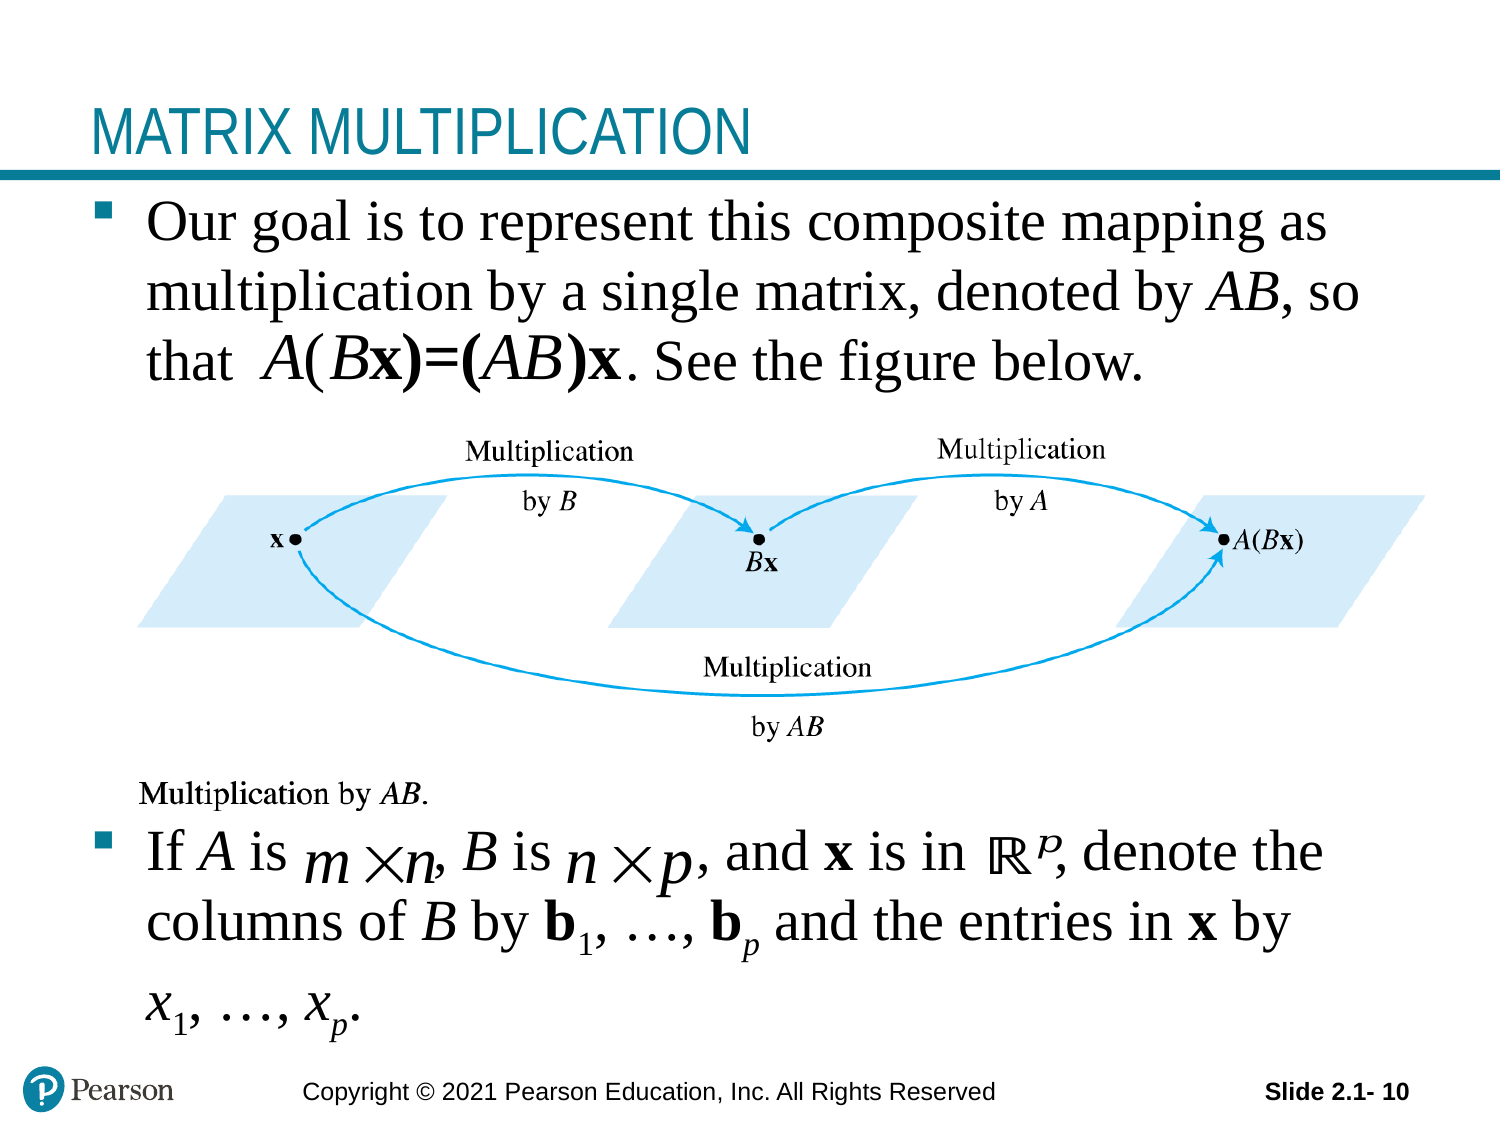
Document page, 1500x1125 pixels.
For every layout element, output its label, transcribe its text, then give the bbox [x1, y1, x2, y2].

slide_number Slide 2.1- 10 [1112, 1034, 1425, 1113]
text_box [562, 847, 698, 903]
picture [137, 437, 1425, 811]
footer Copyright © 2021 Pearson Education, Inc. All Rights Reserved [287, 1075, 1125, 1114]
list Our goal is to represent this composite mapping as multiplication by a single matrix, denoted by AB, so that . See the figure below. If A is , B is , and x is in , denote the columns of B by b1, …, bp and the entries in x by x1, …, xp. [75, 174, 1425, 1075]
title MATRIX MULTIPLICATION [75, 0, 1425, 174]
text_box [299, 847, 442, 890]
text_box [255, 327, 627, 398]
